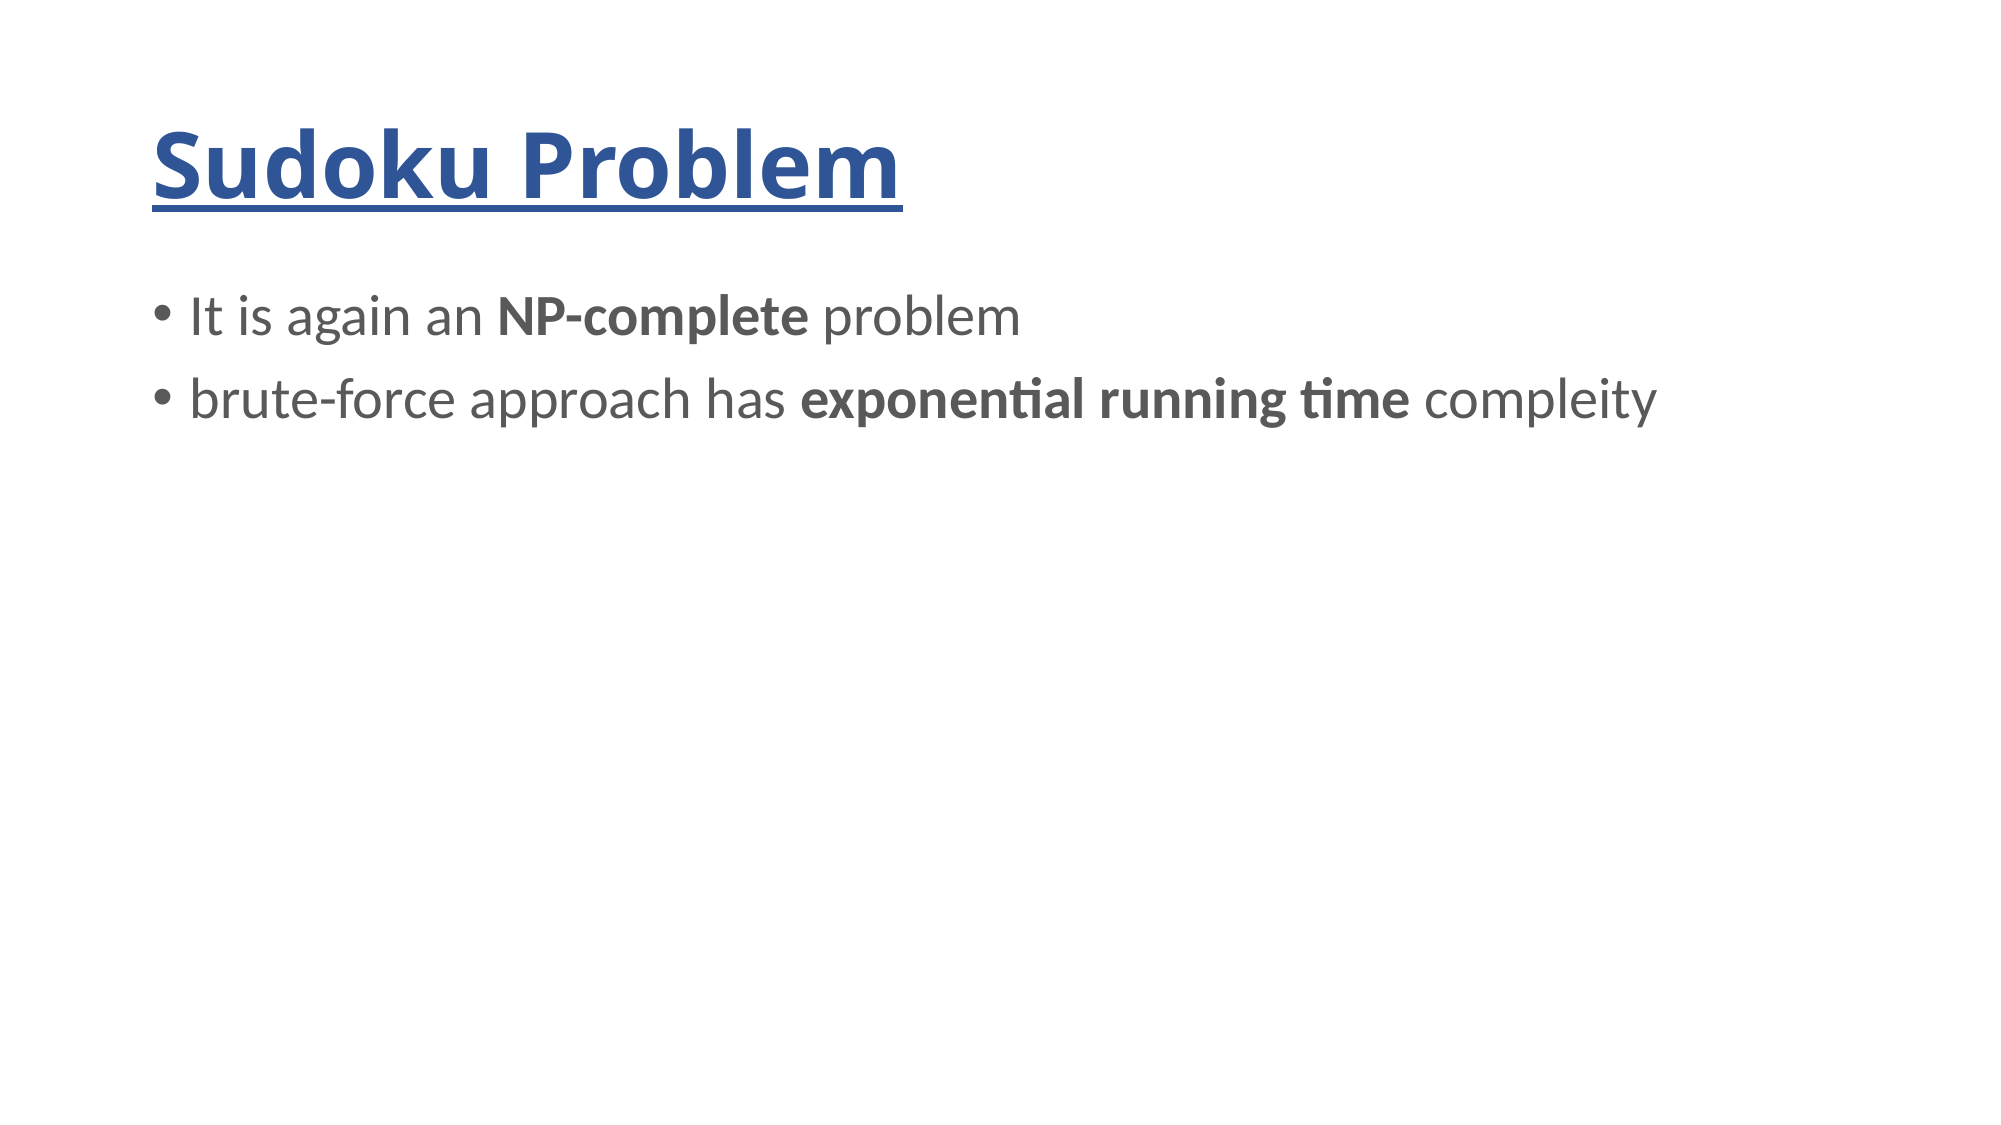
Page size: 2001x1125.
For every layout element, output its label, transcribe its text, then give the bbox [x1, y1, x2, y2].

list It is again an NP-complete problem brute-force approach has exponential running time compleity [137, 277, 1863, 1066]
title Sudoku Problem [137, 59, 1863, 277]
